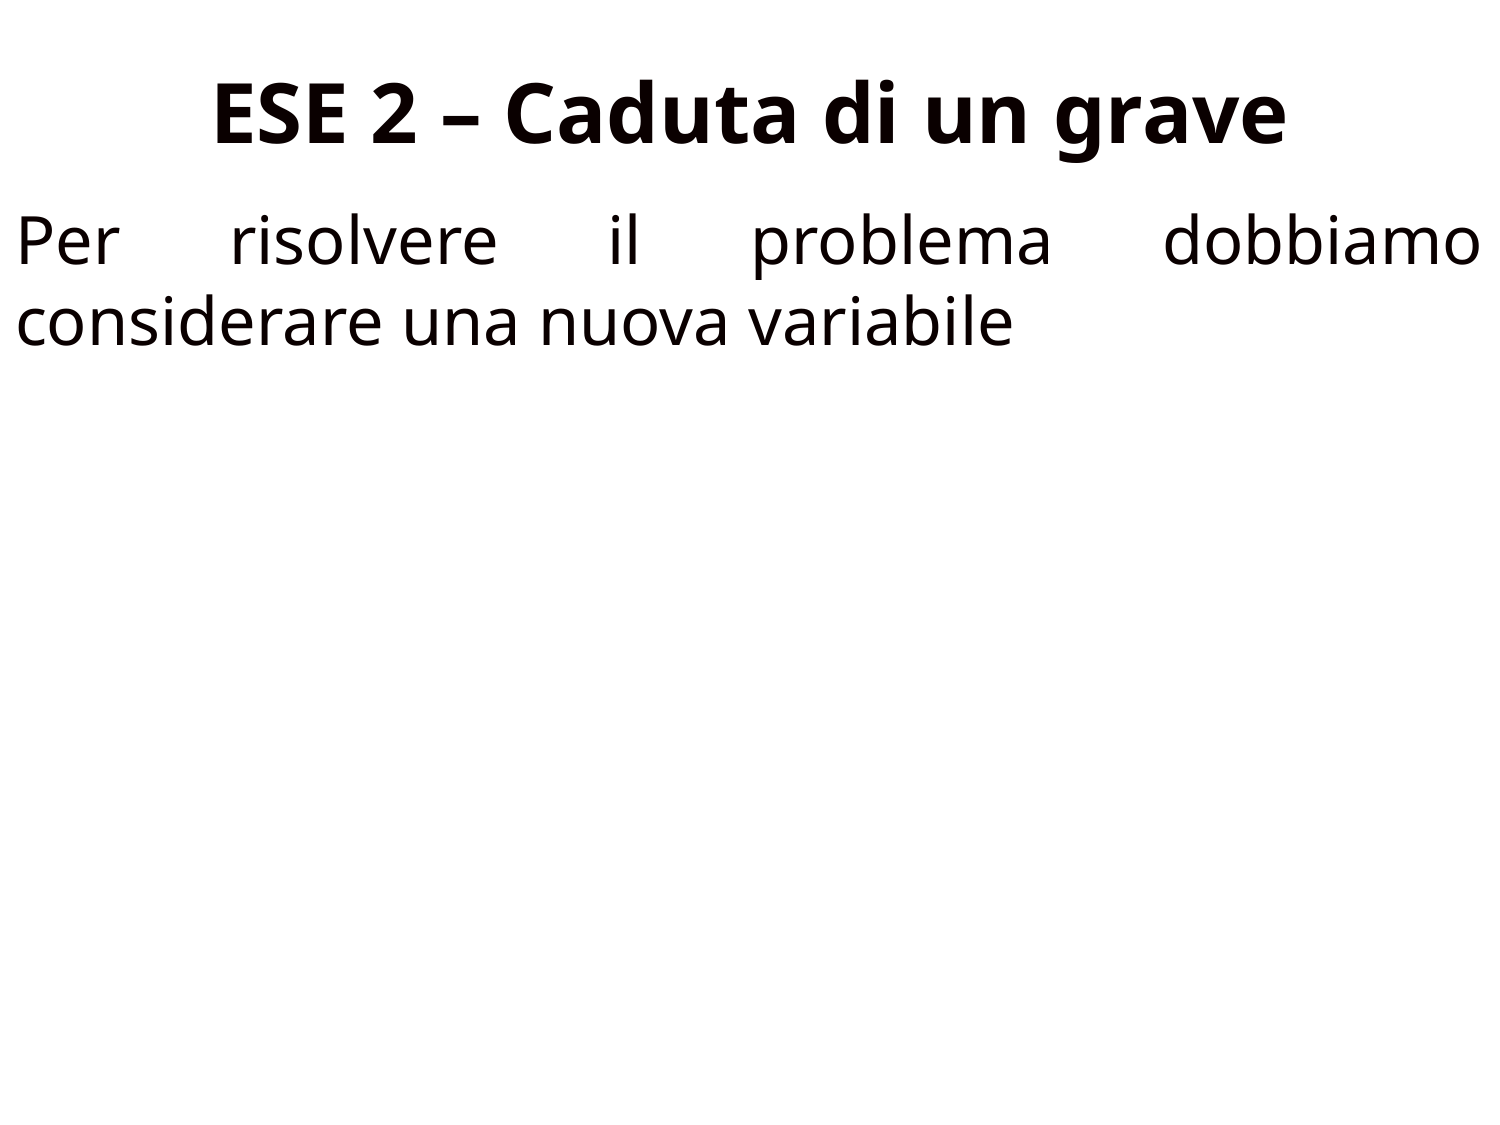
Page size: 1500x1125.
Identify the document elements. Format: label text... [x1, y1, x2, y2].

title ESE 2 – Caduta di un grave [0, 56, 1500, 164]
